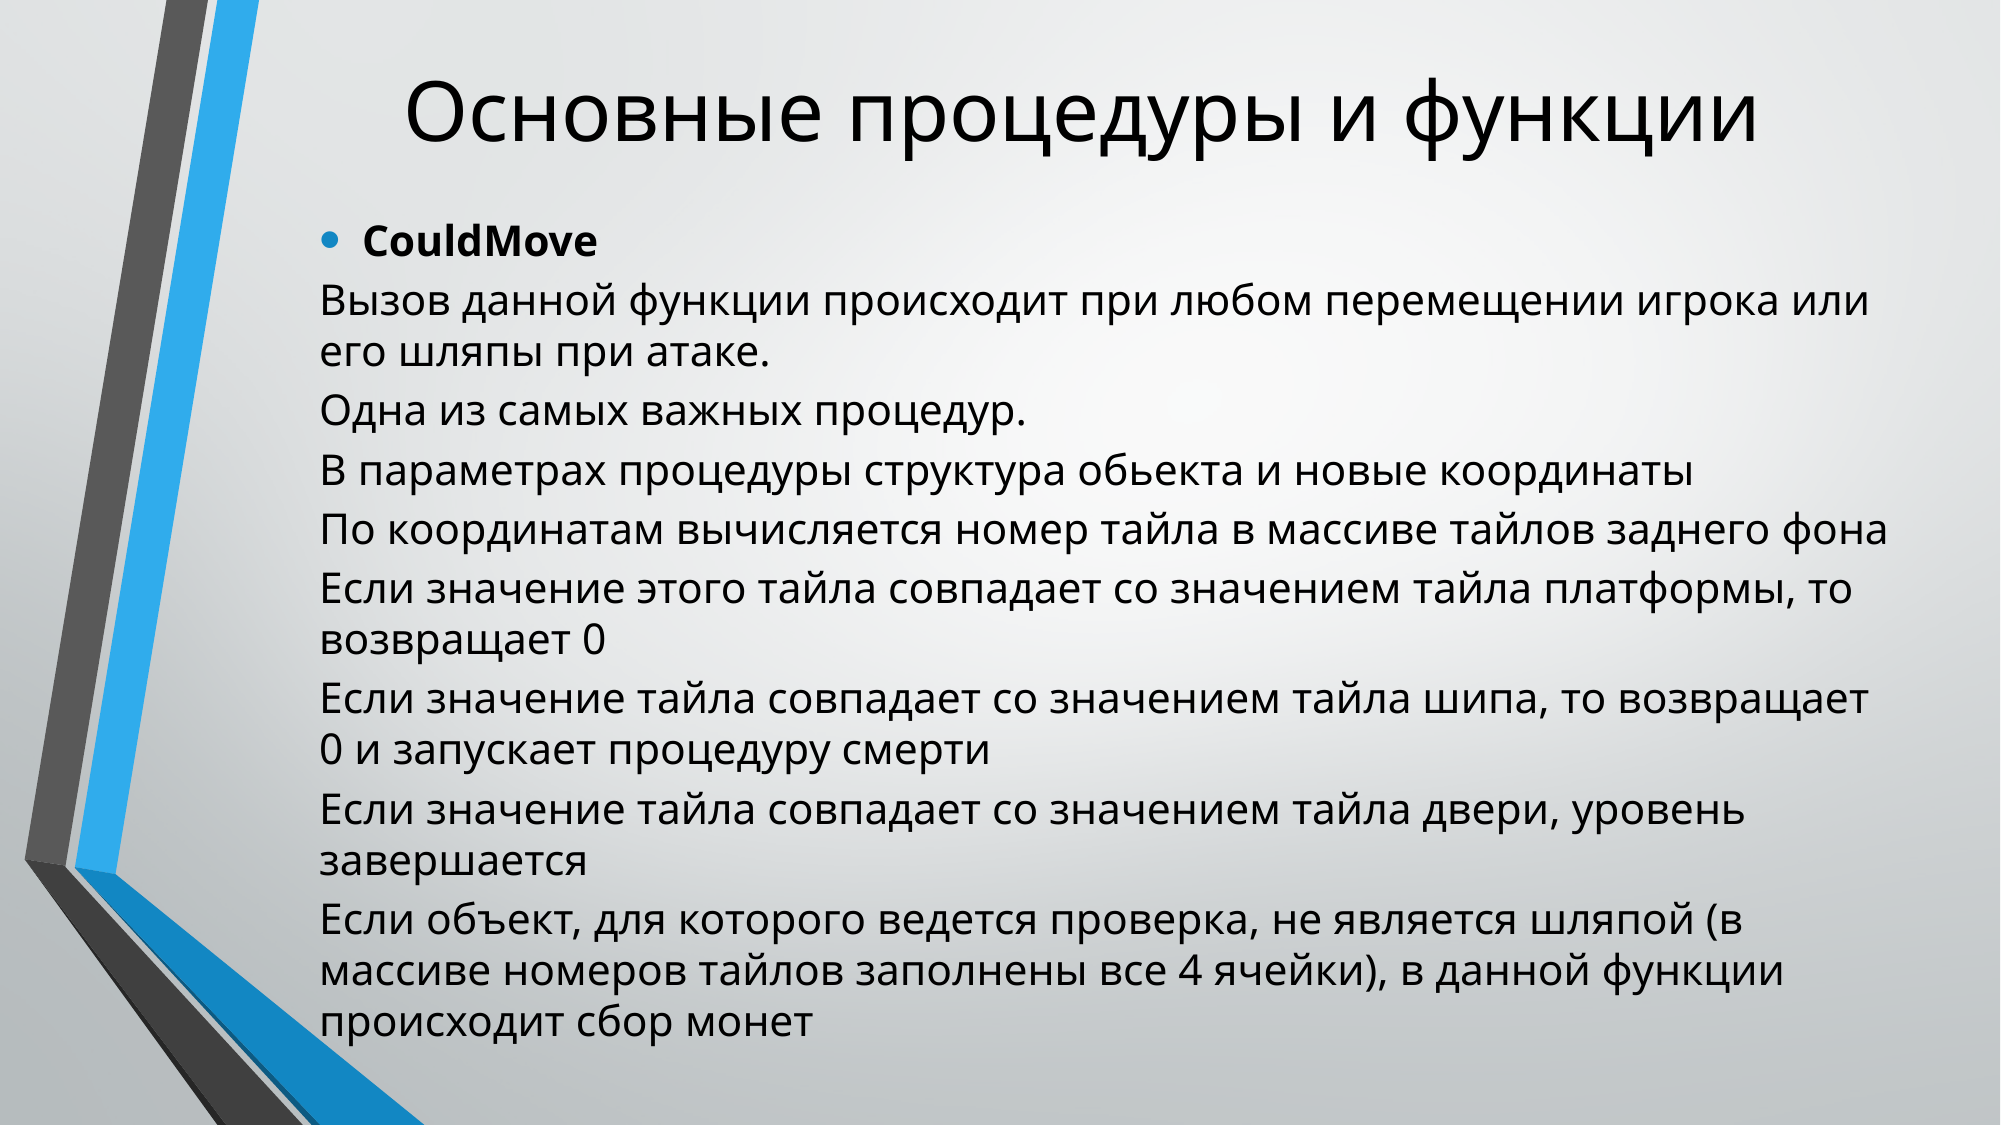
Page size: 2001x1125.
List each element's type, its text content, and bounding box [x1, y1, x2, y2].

title Основные процедуры и функции [260, 19, 1905, 197]
list CouldMove Вызов данной функции происходит при любом перемещении игрока или его шляпы при атаке. Одна из самых важных процедур. В параметрах процедуры структура обьекта и новые координаты По координатам вычисляется номер тайла в массиве тайлов заднего фона Если значение этого тайла совпадает со значением тайла платформы, то возвращает 0 Если значение тайла совпадает со значением тайла шипа, то возвращает 0 и запускает процедуру смерти Если значение тайла совпадает со значением тайла двери, уровень завершается Если объект, для которого ведется проверка, не является шляпой (в массиве номеров тайлов заполнены все 4 ячейки), в данной функции происходит сбор монет [304, 196, 1905, 1062]
